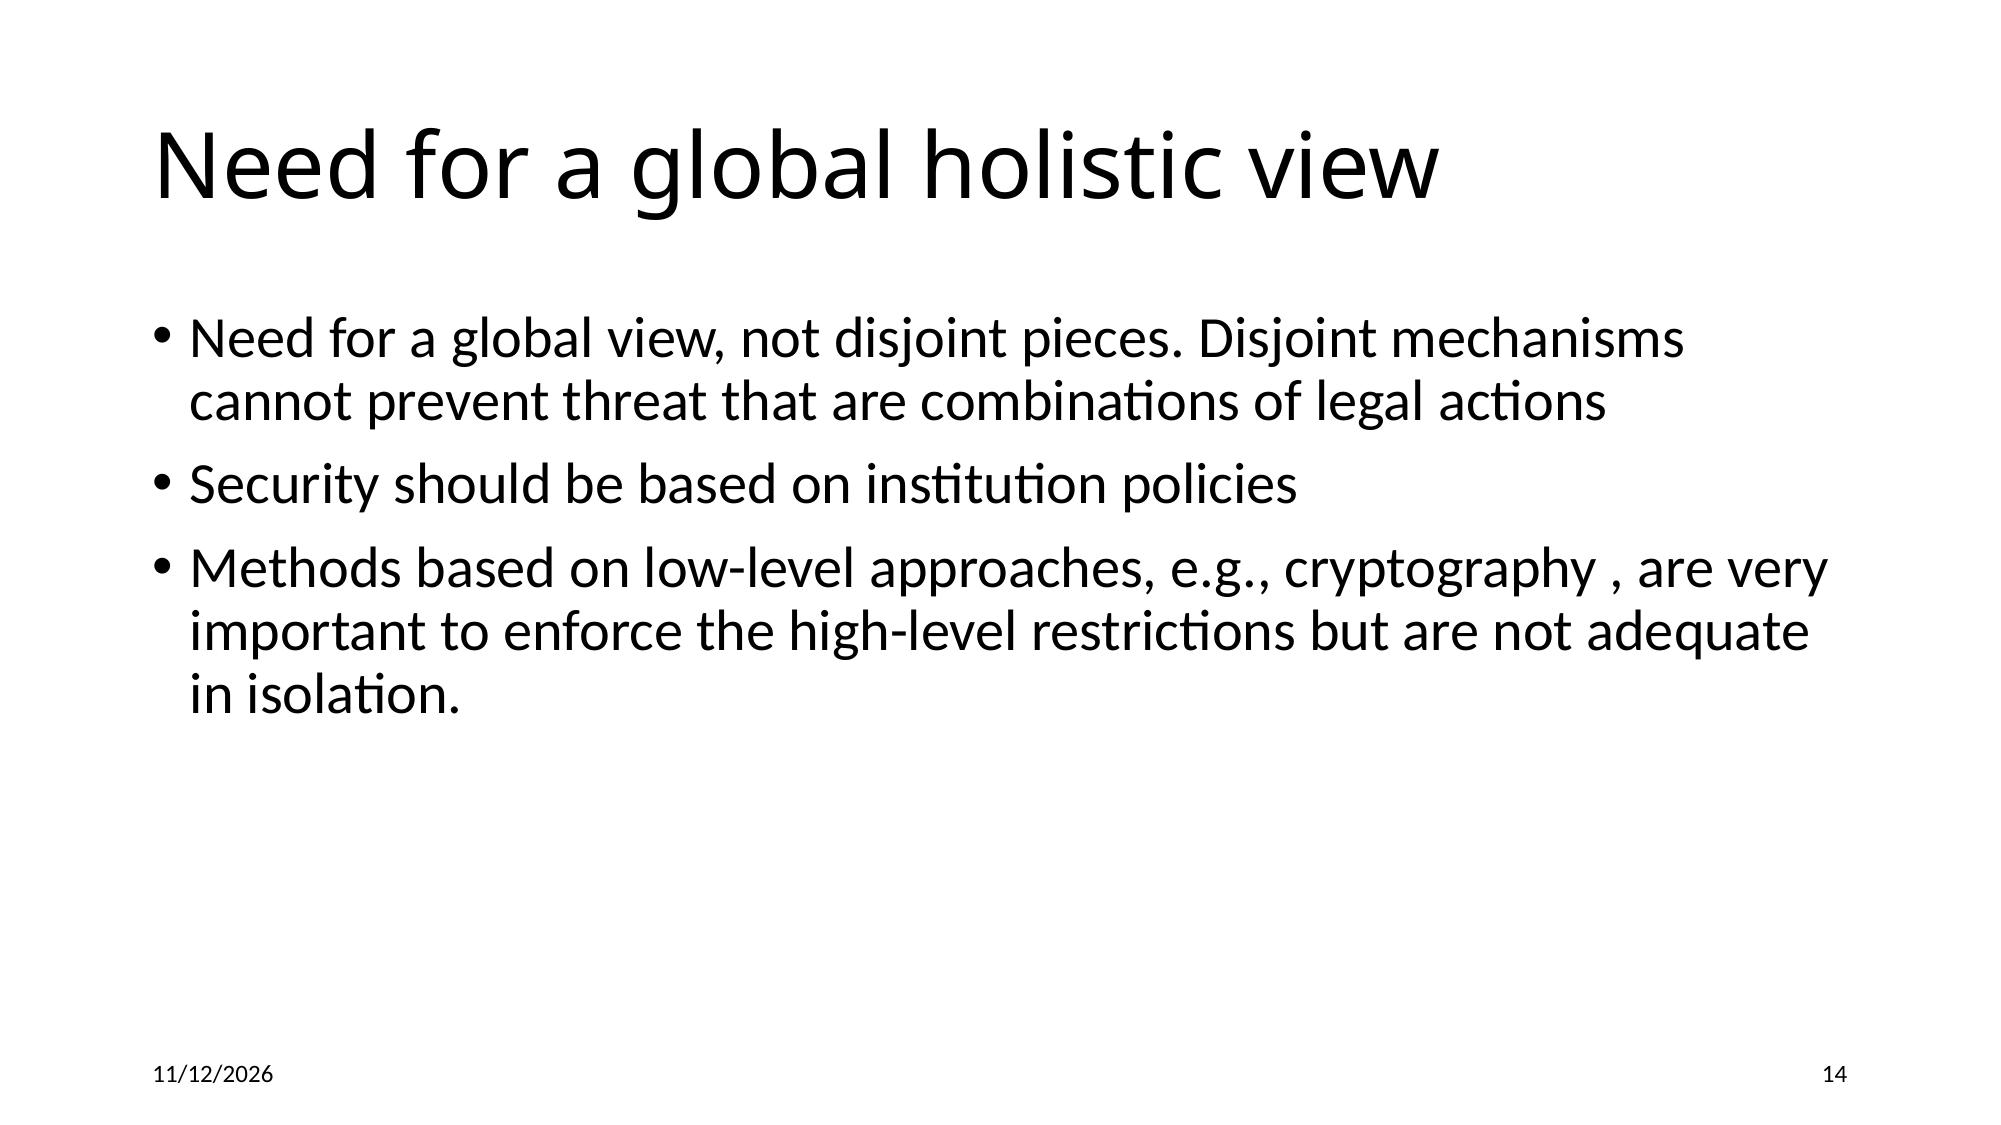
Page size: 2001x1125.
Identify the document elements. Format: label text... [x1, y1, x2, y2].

list Need for a global view, not disjoint pieces. Disjoint mechanisms cannot prevent threat that are combinations of legal actions Security should be based on institution policies Methods based on low-level approaches, e.g., cryptography , are very important to enforce the high-level restrictions but are not adequate in isolation. [137, 299, 1863, 1014]
slide_number 14 [1412, 1042, 1863, 1103]
title Need for a global holistic view [137, 59, 1863, 278]
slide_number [137, 1042, 588, 1103]
